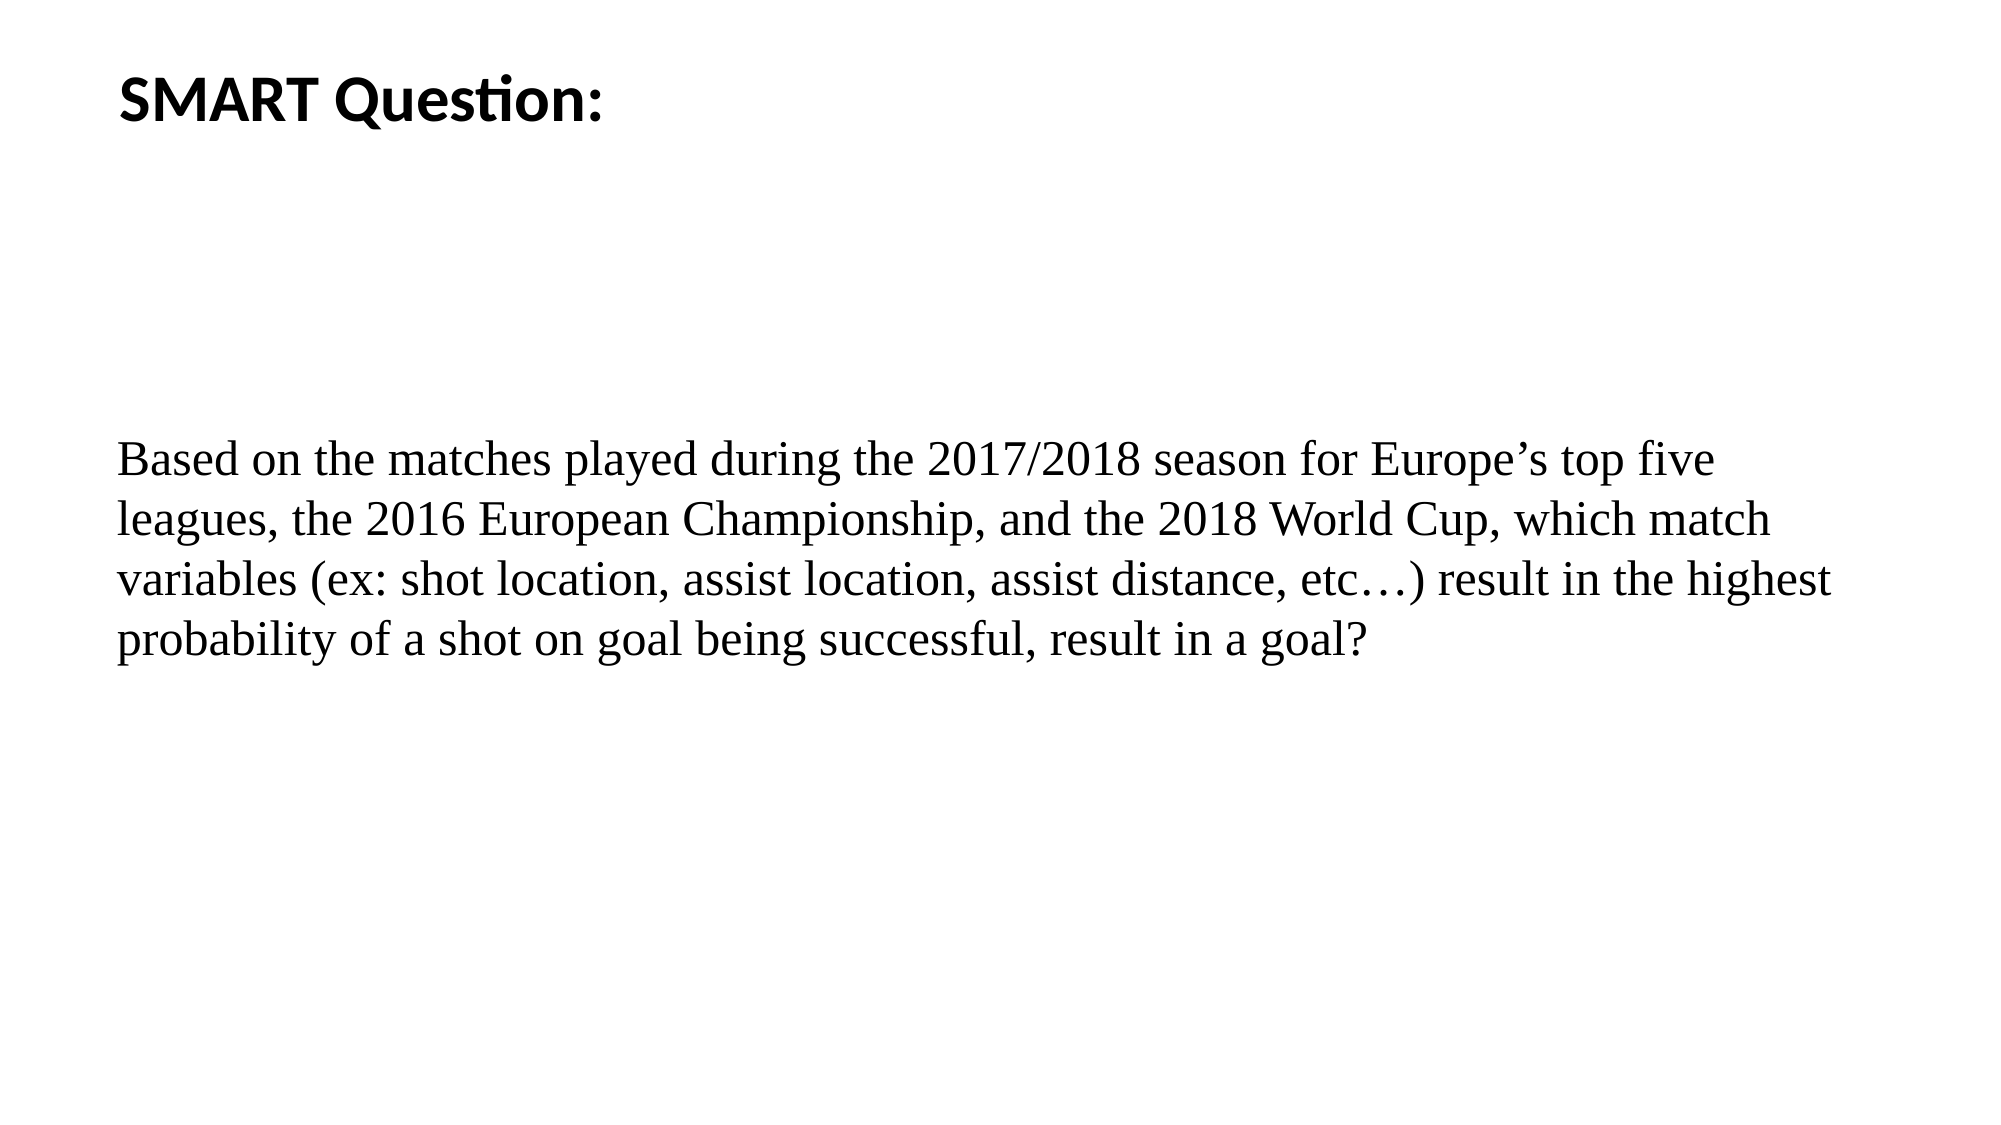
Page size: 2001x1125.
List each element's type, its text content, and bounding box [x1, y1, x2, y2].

text_box SMART Question: [104, 47, 621, 143]
text_box Based on the matches played during the 2017/2018 season for Europe’s top five leagues, the 2016 European Championship, and the 2018 World Cup, which match variables (ex: shot location, assist location, assist distance, etc…) result in the highest probability of a shot on goal being successful, result in a goal? [102, 418, 1902, 674]
